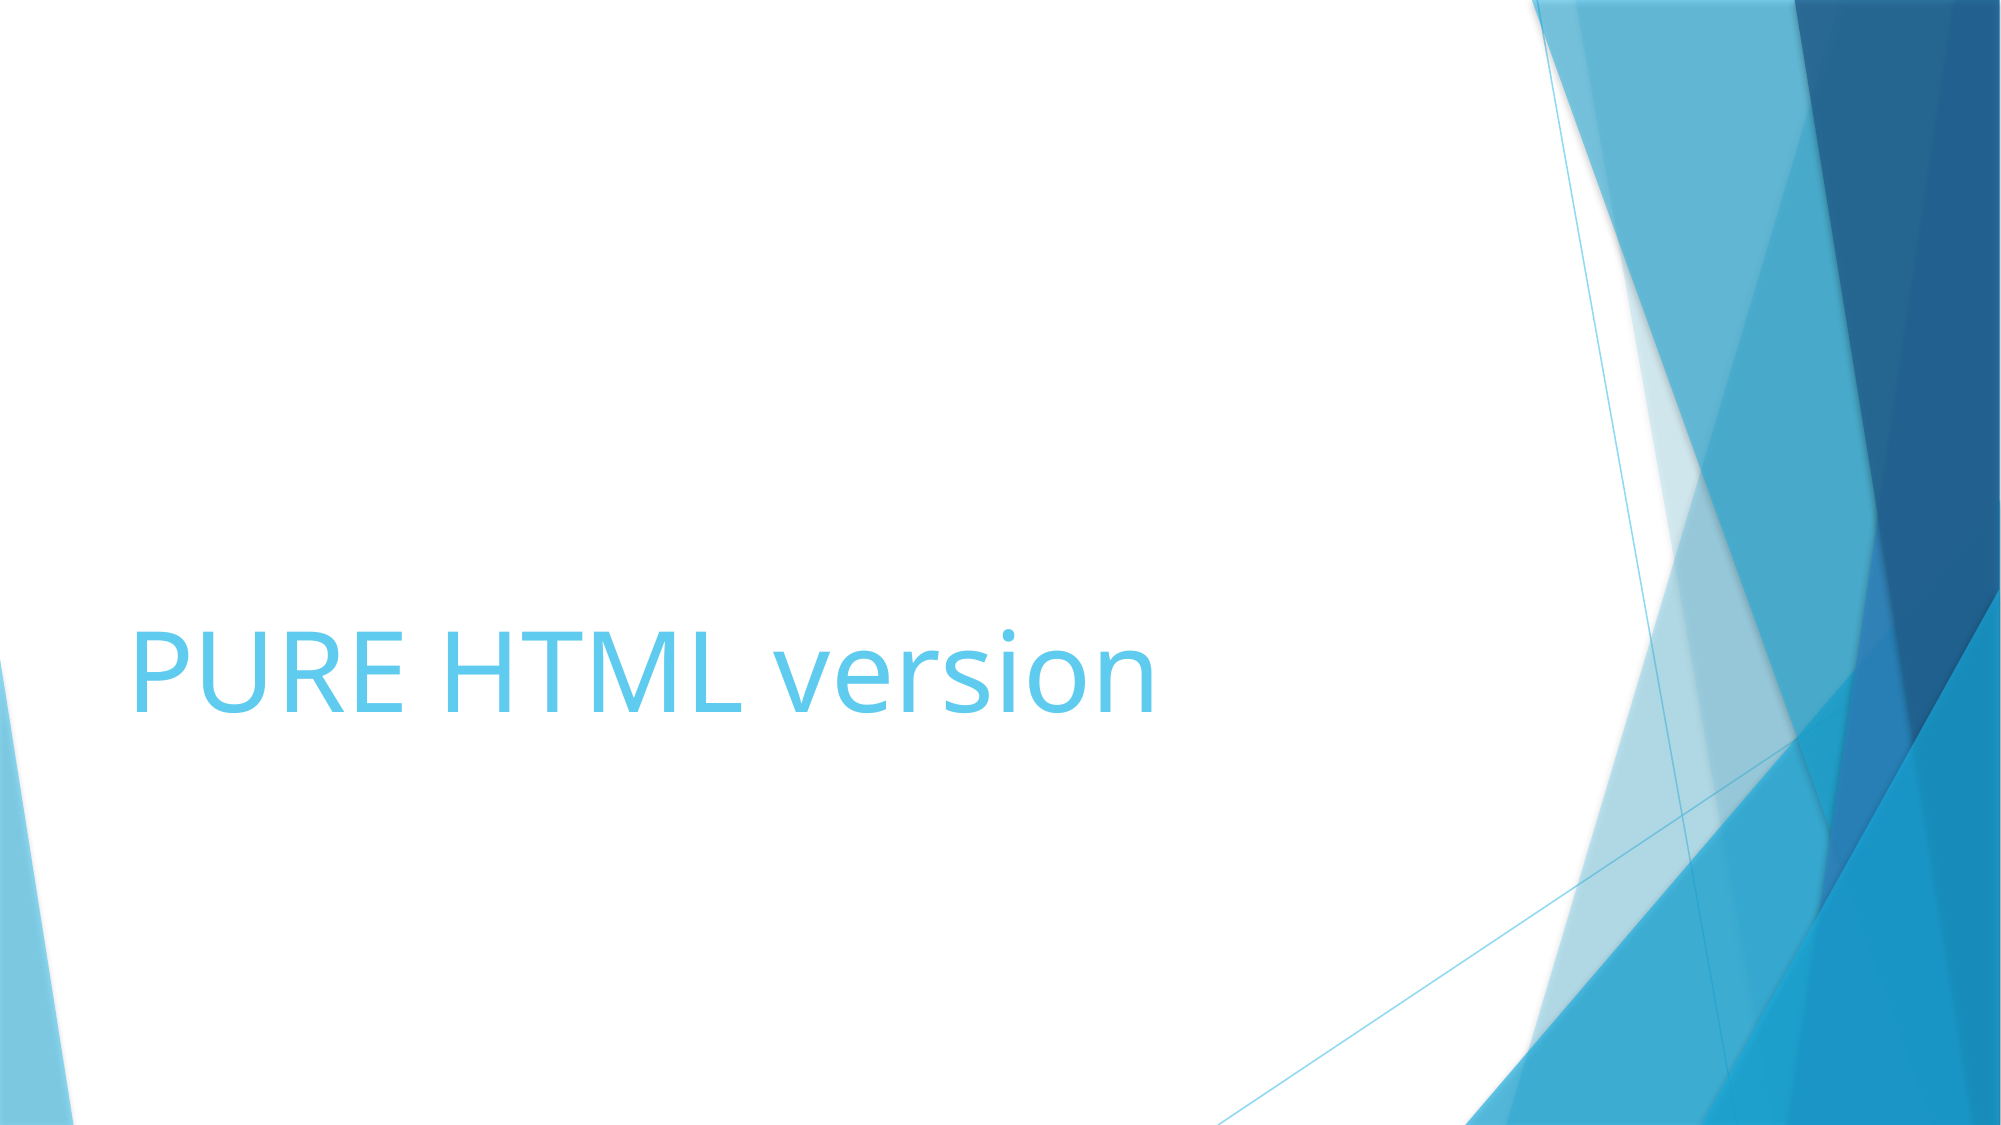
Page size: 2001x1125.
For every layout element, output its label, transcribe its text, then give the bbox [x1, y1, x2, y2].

title PURE HTML version [111, 443, 1522, 743]
